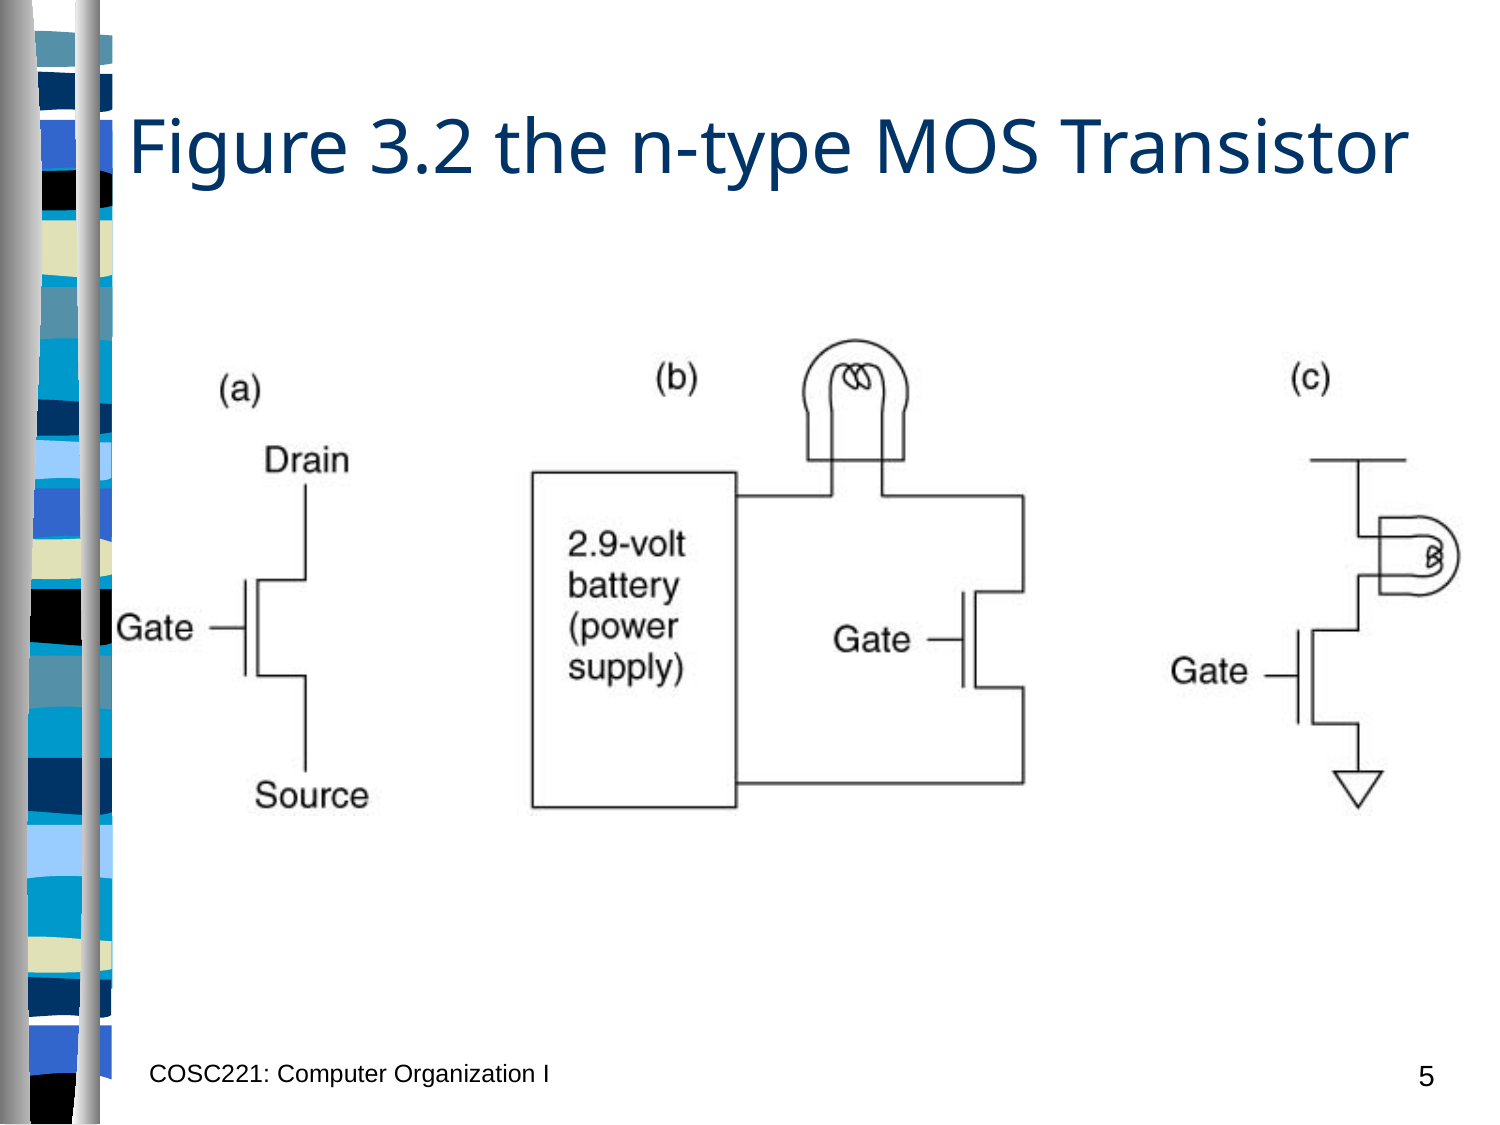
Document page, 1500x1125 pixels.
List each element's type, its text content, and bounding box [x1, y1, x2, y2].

title Figure 3.2 the n-type MOS Transistor [112, 50, 1450, 238]
footer COSC221: Computer Organization I [112, 1049, 588, 1101]
slide_number 5 [1137, 1049, 1451, 1101]
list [112, 337, 1463, 817]
